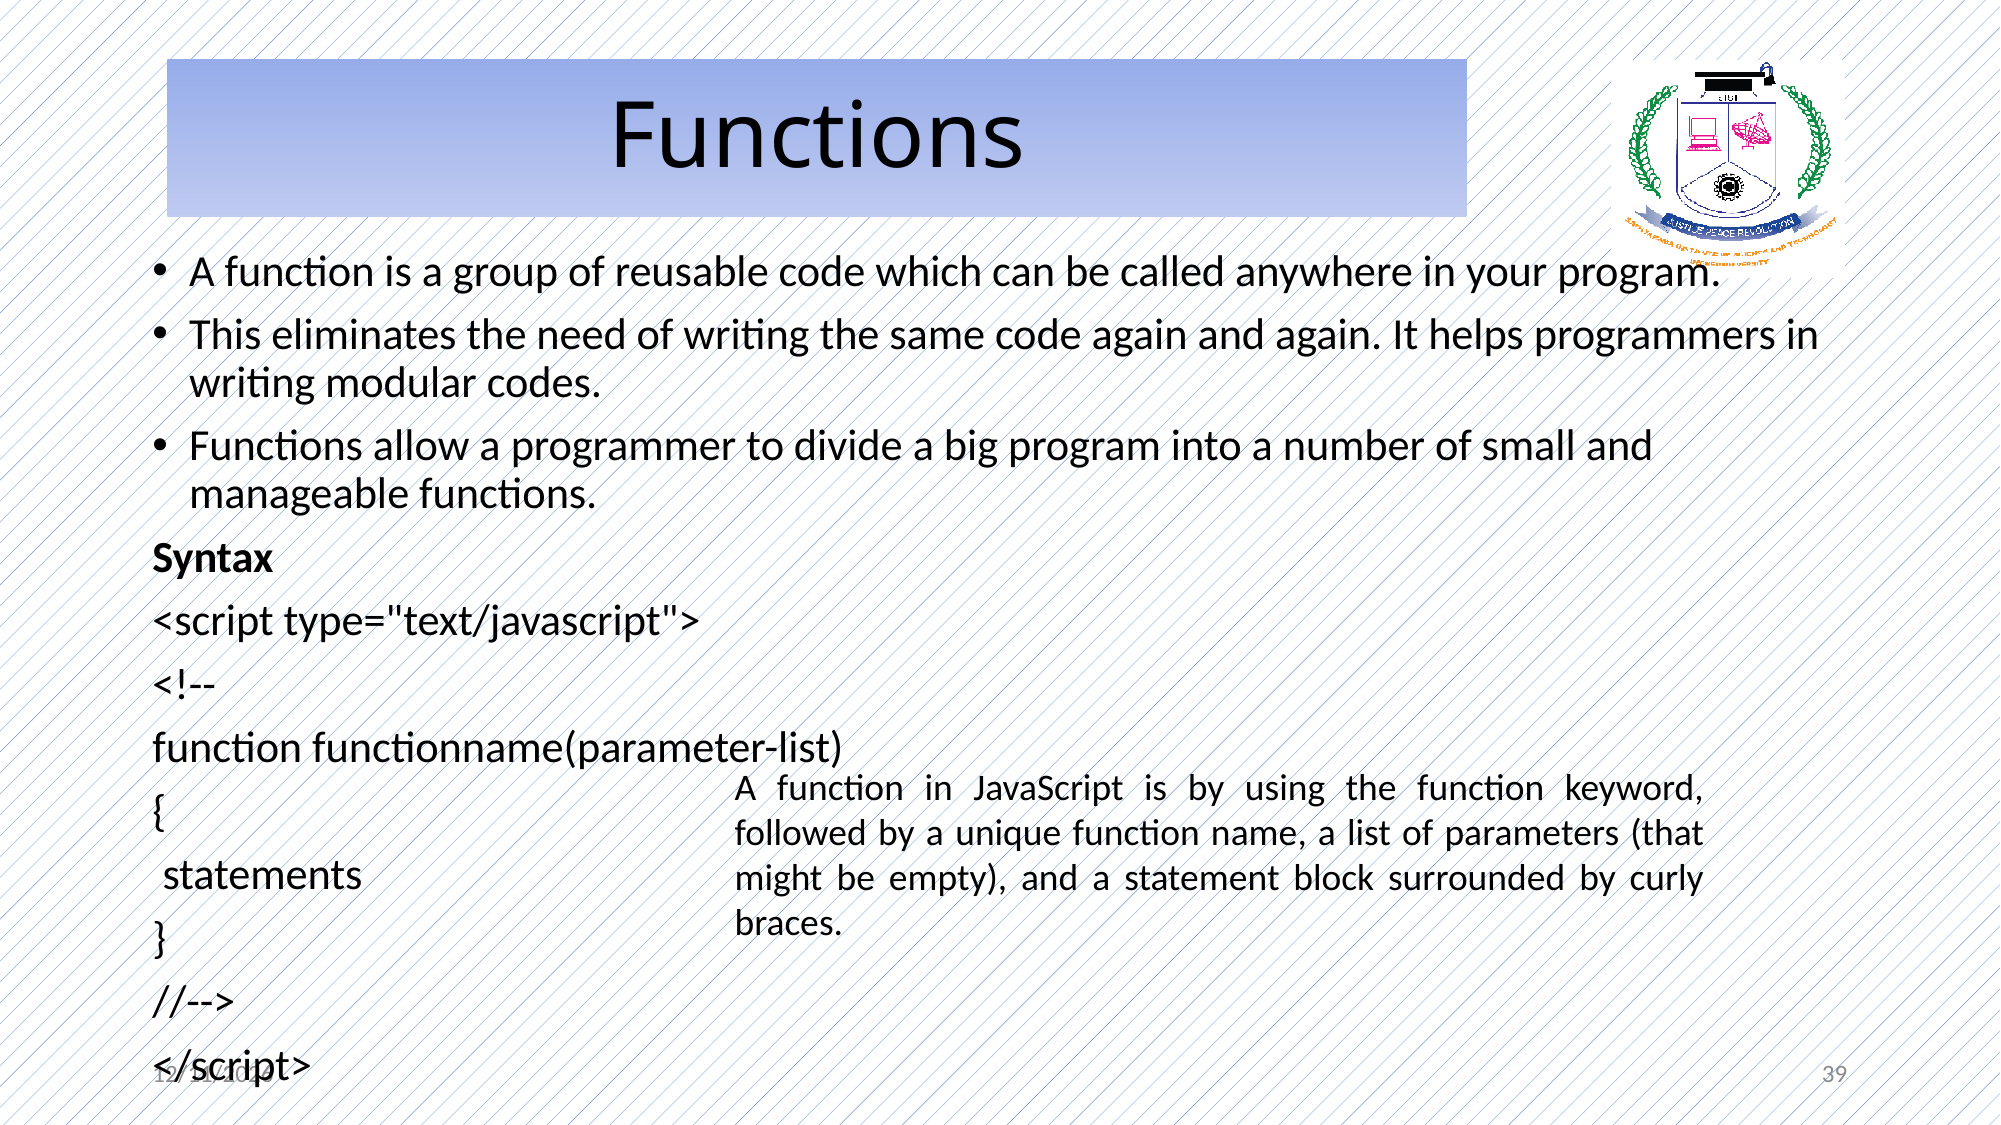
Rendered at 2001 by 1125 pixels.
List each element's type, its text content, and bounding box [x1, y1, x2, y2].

picture [1611, 60, 1845, 240]
list A function is a group of reusable code which can be called anywhere in your program. This eliminates the need of writing the same code again and again. It helps programmers in writing modular codes. Functions allow a programmer to divide a big program into a number of small and manageable functions. Syntax <script type="text/javascript"> <!-- function functionname(parameter-list) { statements } //--> </script> [137, 240, 1863, 1103]
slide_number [137, 1042, 588, 1103]
text_box Functions [167, 59, 1467, 217]
slide_number 39 [1412, 1042, 1863, 1103]
text_box A function in JavaScript is by using the function keyword, followed by a unique function name, a list of parameters (that might be empty), and a statement block surrounded by curly braces. [719, 755, 1720, 951]
